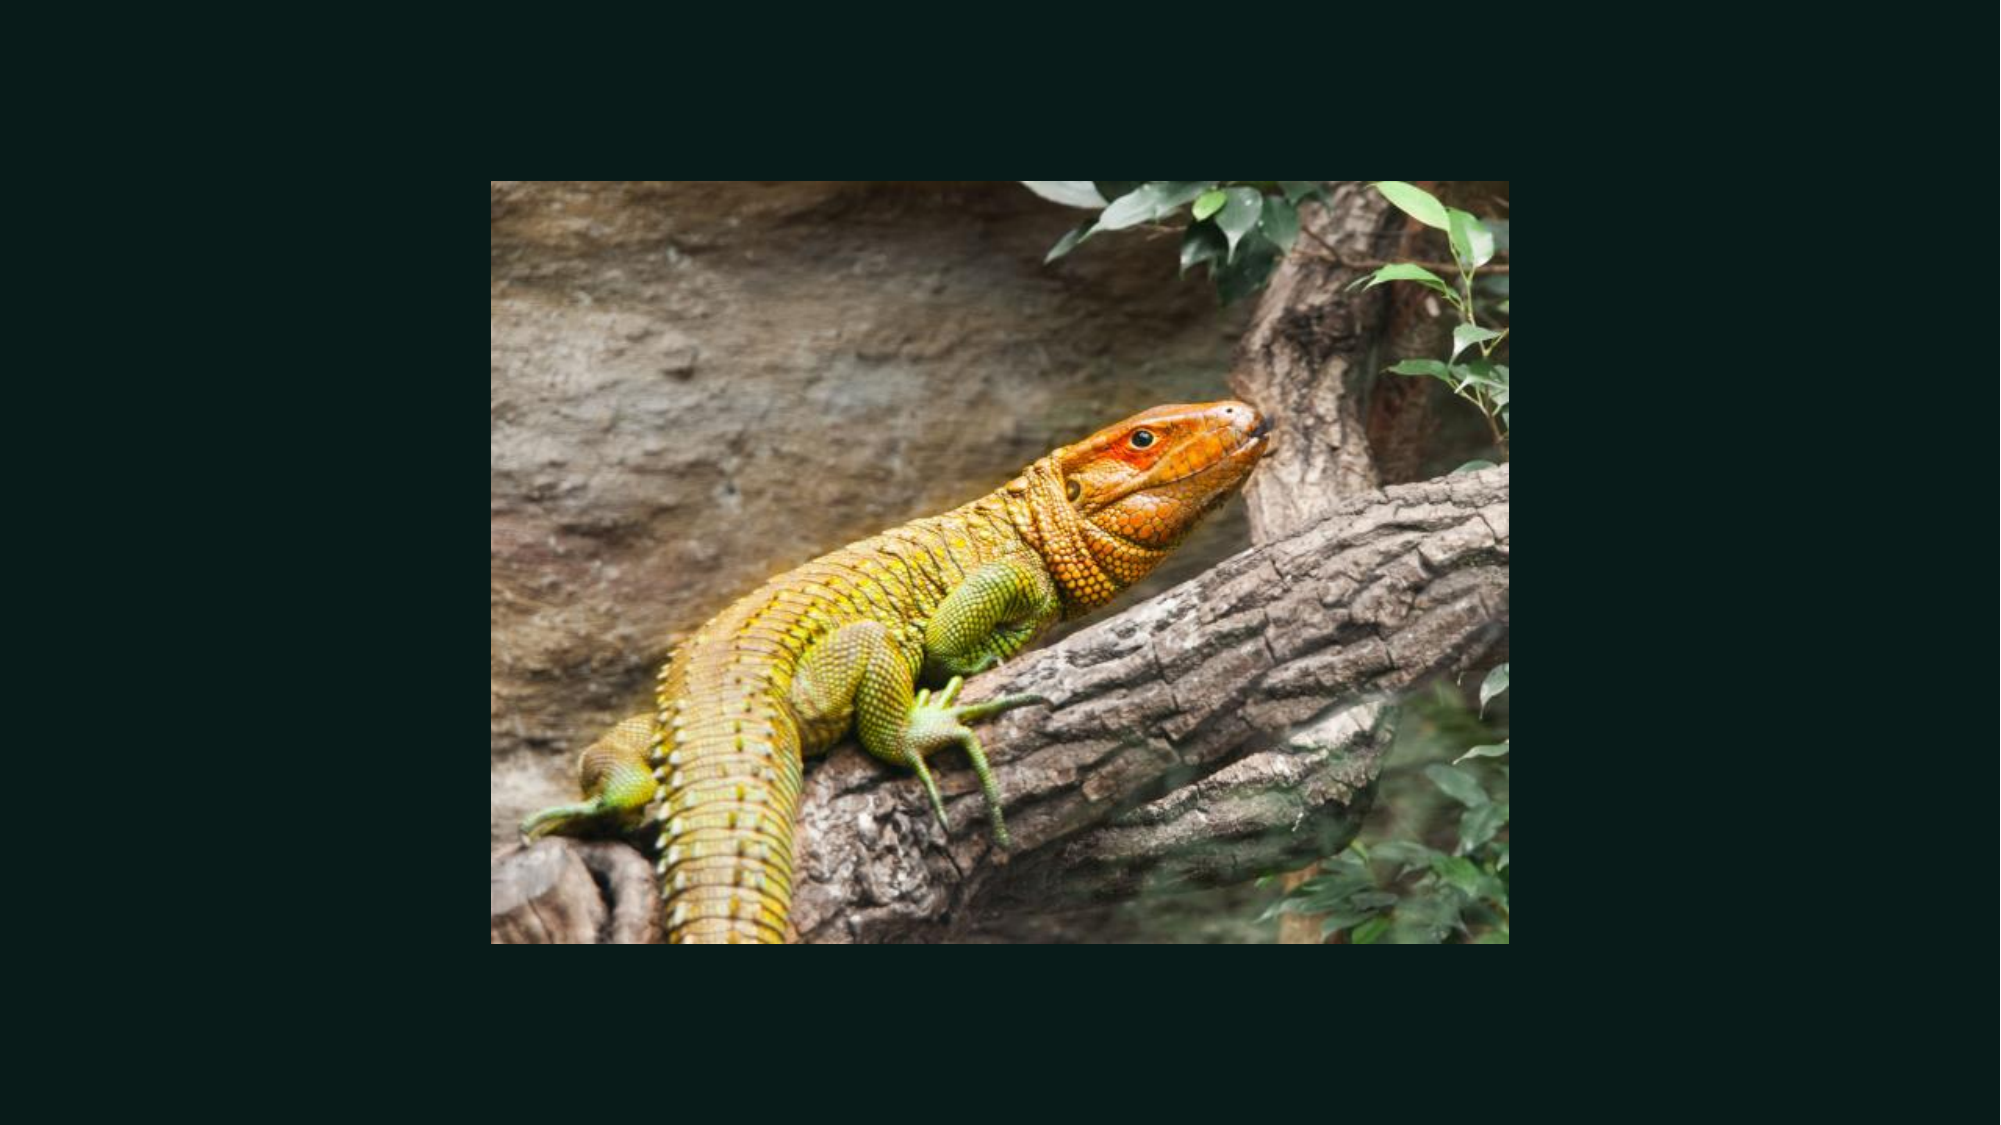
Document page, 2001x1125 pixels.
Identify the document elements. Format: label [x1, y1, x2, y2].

picture [491, 181, 1509, 944]
